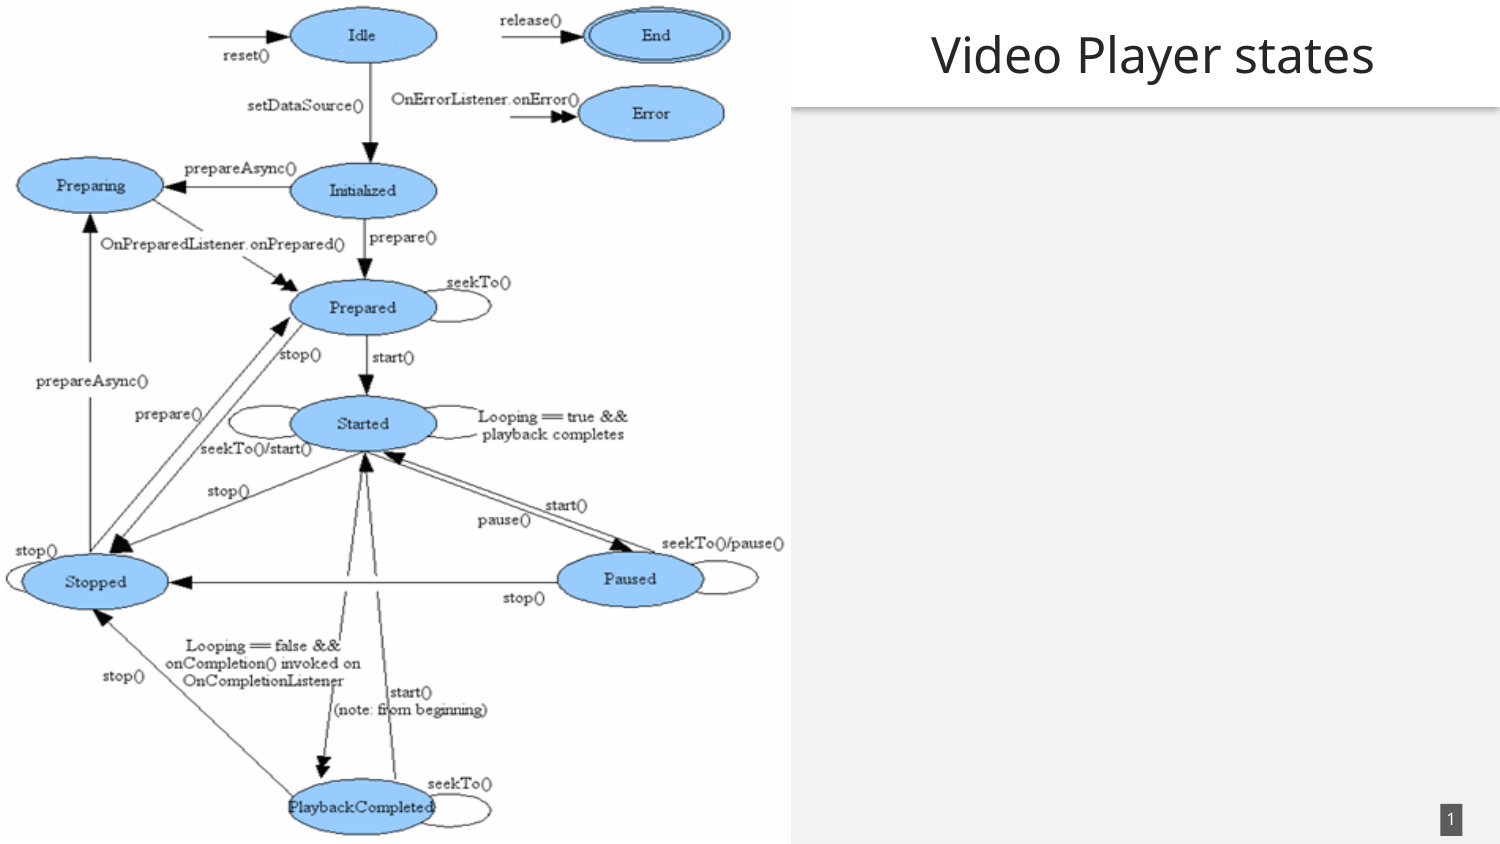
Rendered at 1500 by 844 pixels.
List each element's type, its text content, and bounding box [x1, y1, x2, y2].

list Video Player states [791, 0, 1500, 107]
picture [0, 0, 791, 844]
slide_number 1 [1440, 803, 1463, 836]
